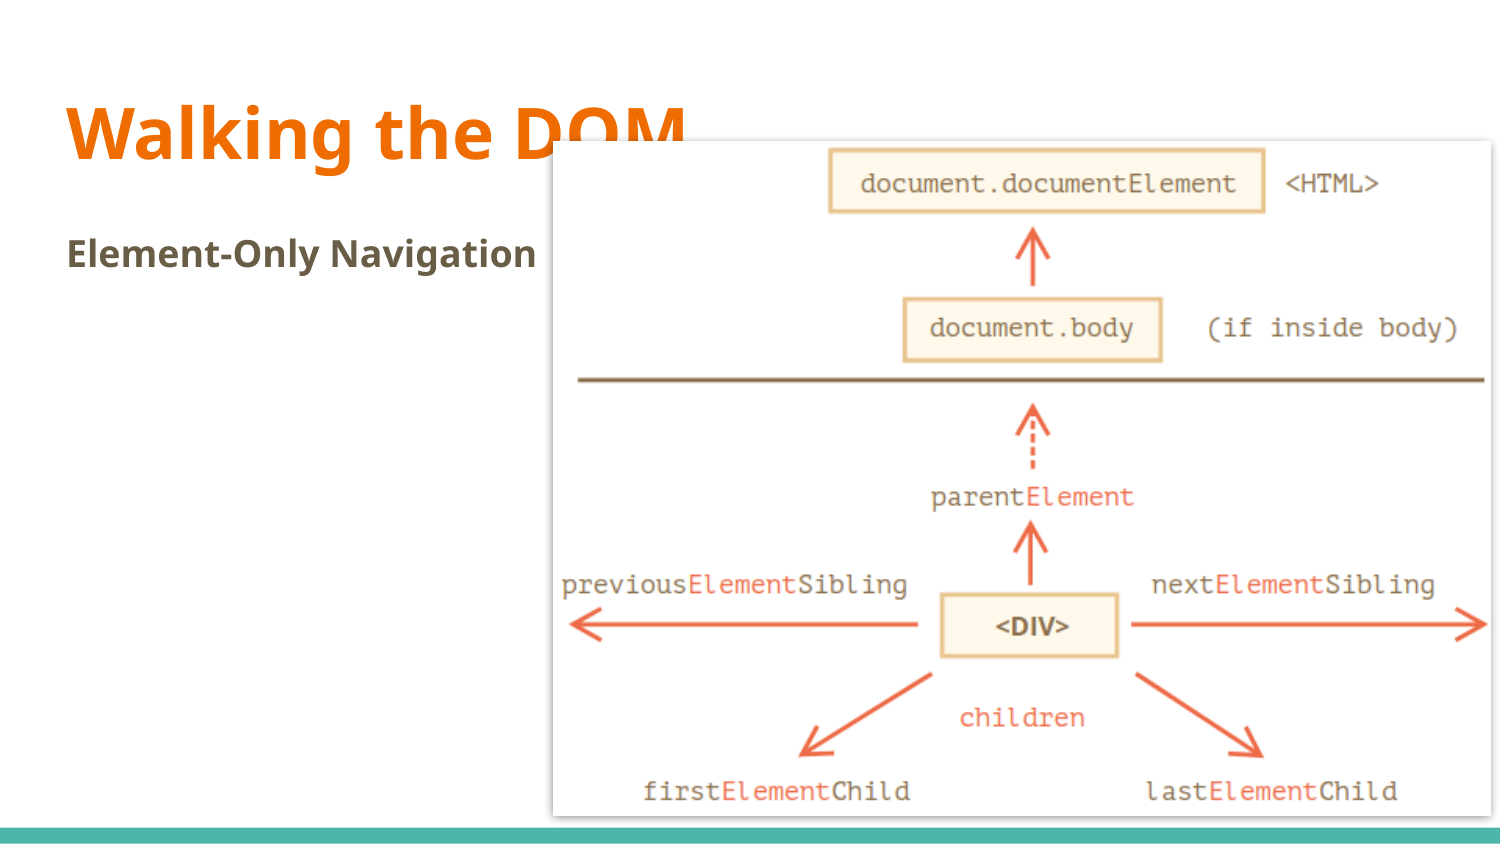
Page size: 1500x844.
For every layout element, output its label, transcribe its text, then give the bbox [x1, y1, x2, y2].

picture [553, 141, 1492, 816]
title Walking the DOM [51, 72, 1449, 189]
list Element-Only Navigation [51, 207, 546, 750]
